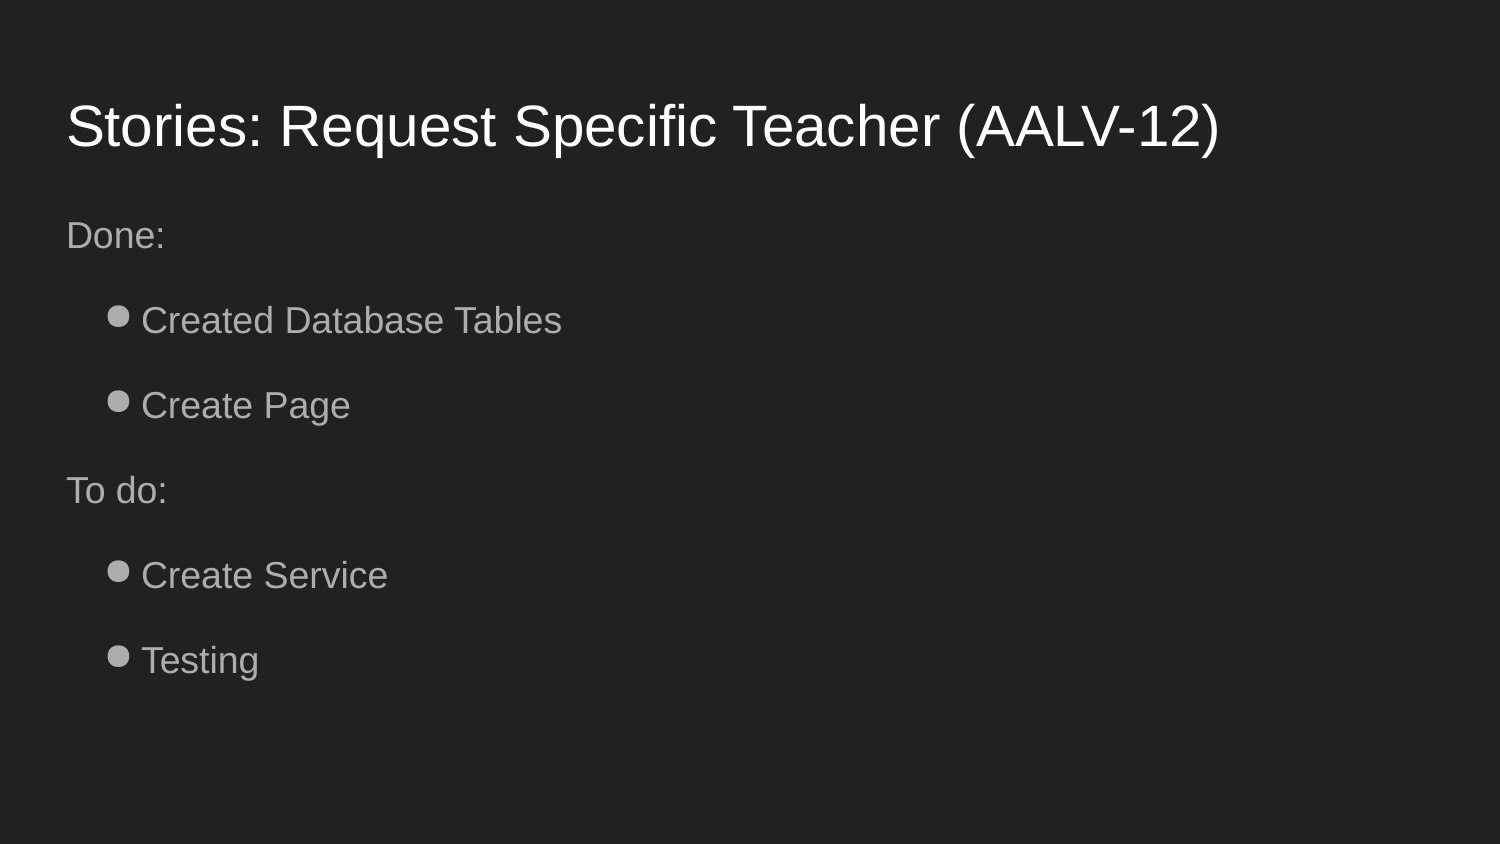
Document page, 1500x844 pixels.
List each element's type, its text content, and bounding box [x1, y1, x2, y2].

list Done: Created Database Tables Create Page To do: Create Service Testing [51, 189, 797, 750]
title Stories: Request Specific Teacher (AALV-12) [51, 72, 1449, 167]
